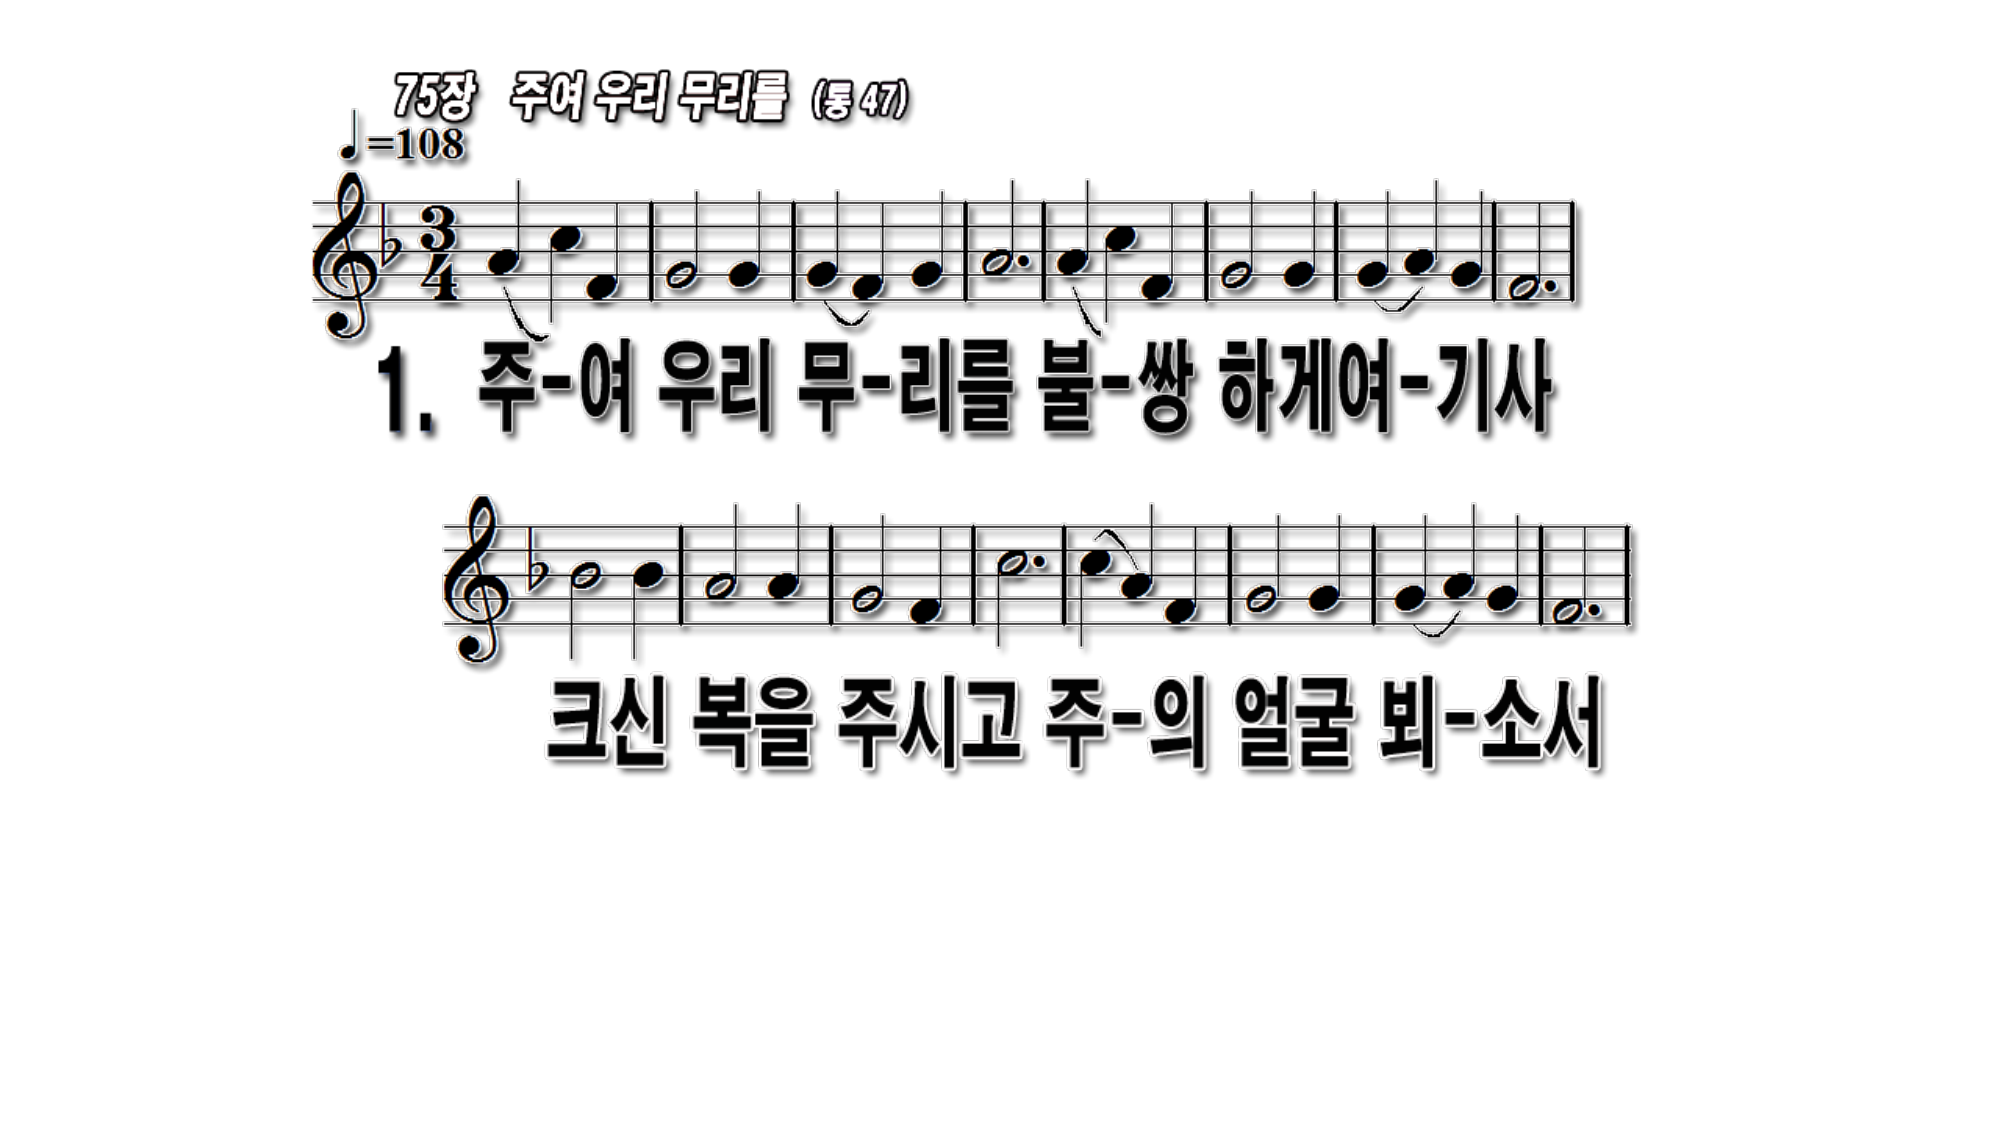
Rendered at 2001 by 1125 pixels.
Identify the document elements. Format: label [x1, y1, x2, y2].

picture [249, 0, 1750, 938]
